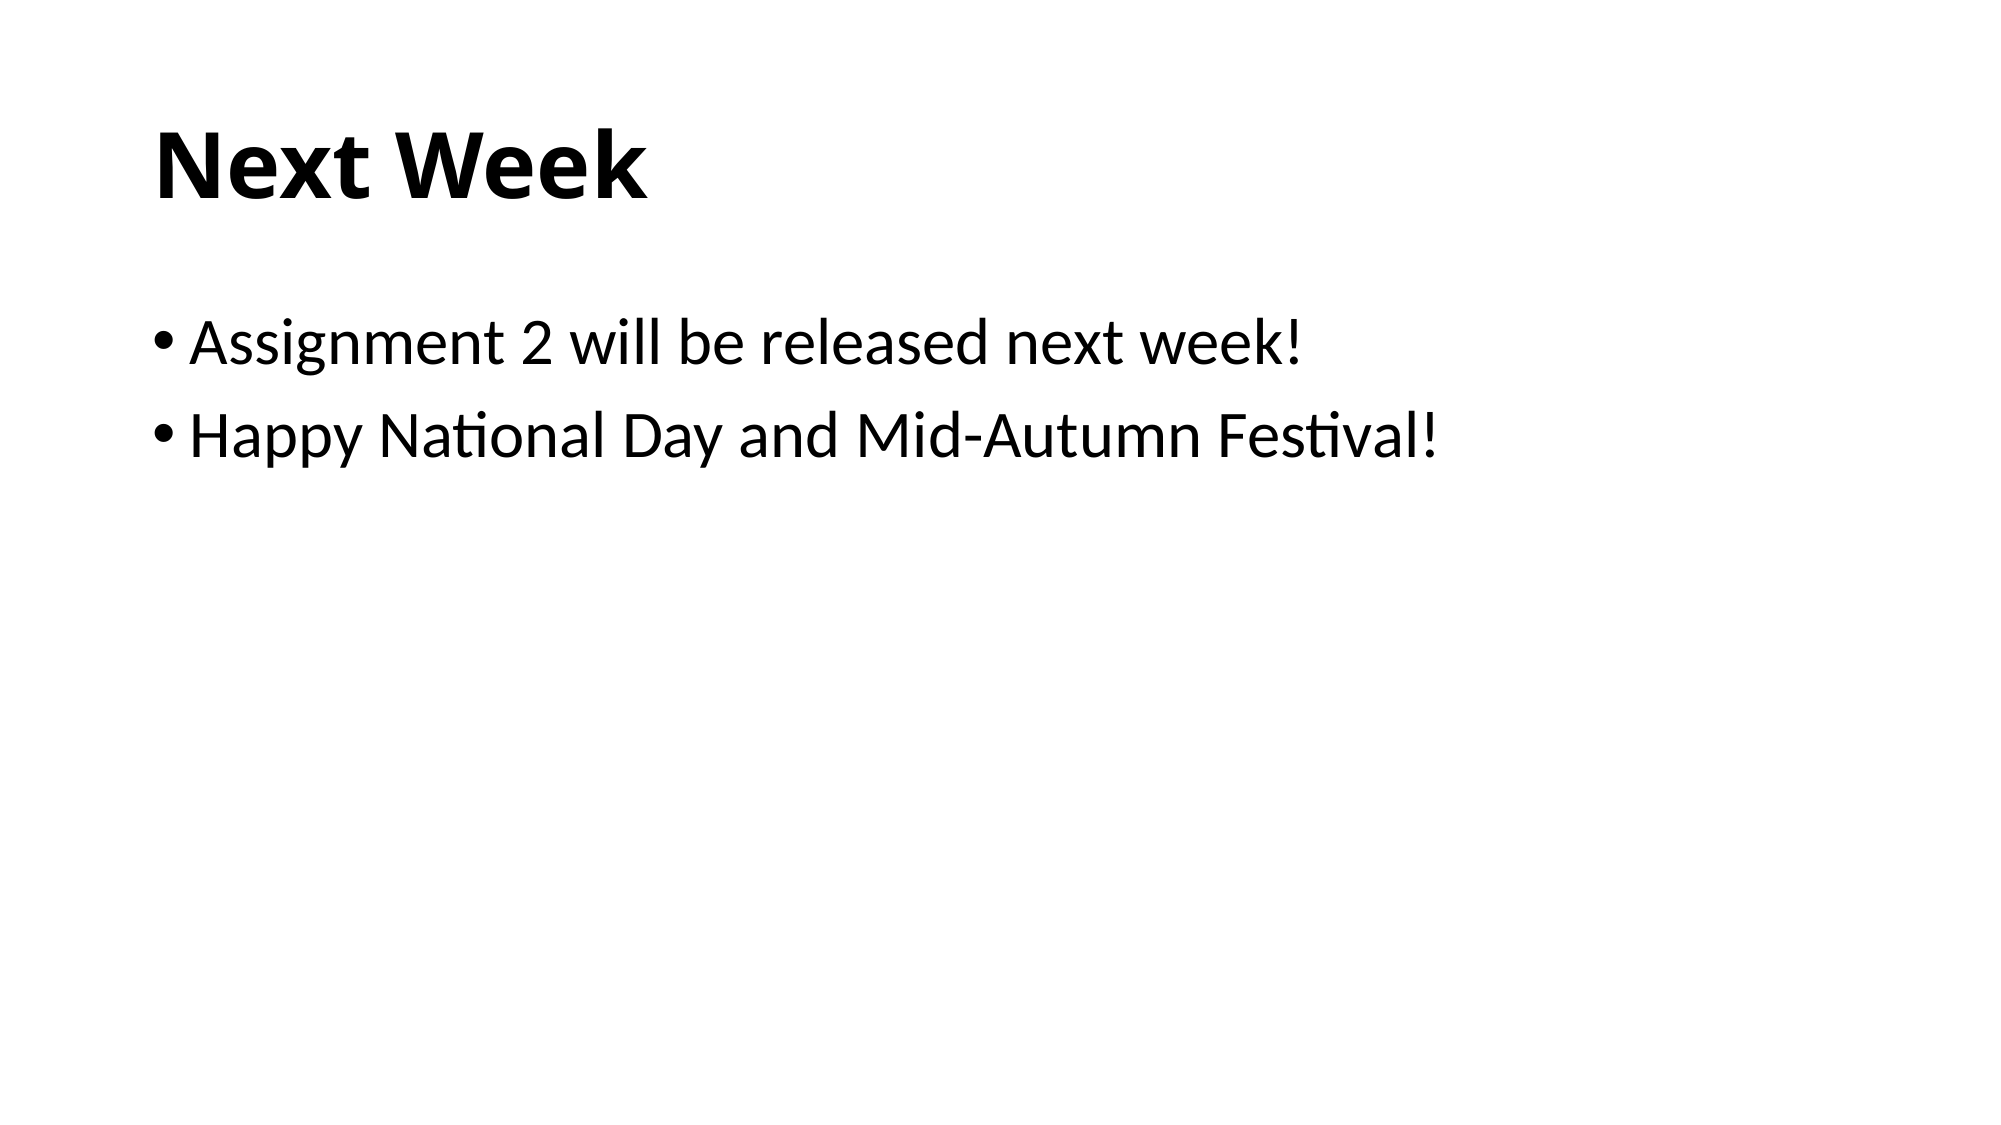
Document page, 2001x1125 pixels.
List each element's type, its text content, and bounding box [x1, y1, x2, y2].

title Next Week [137, 59, 1863, 278]
list Assignment 2 will be released next week! Happy National Day and Mid-Autumn Festival! [137, 299, 1863, 1014]
